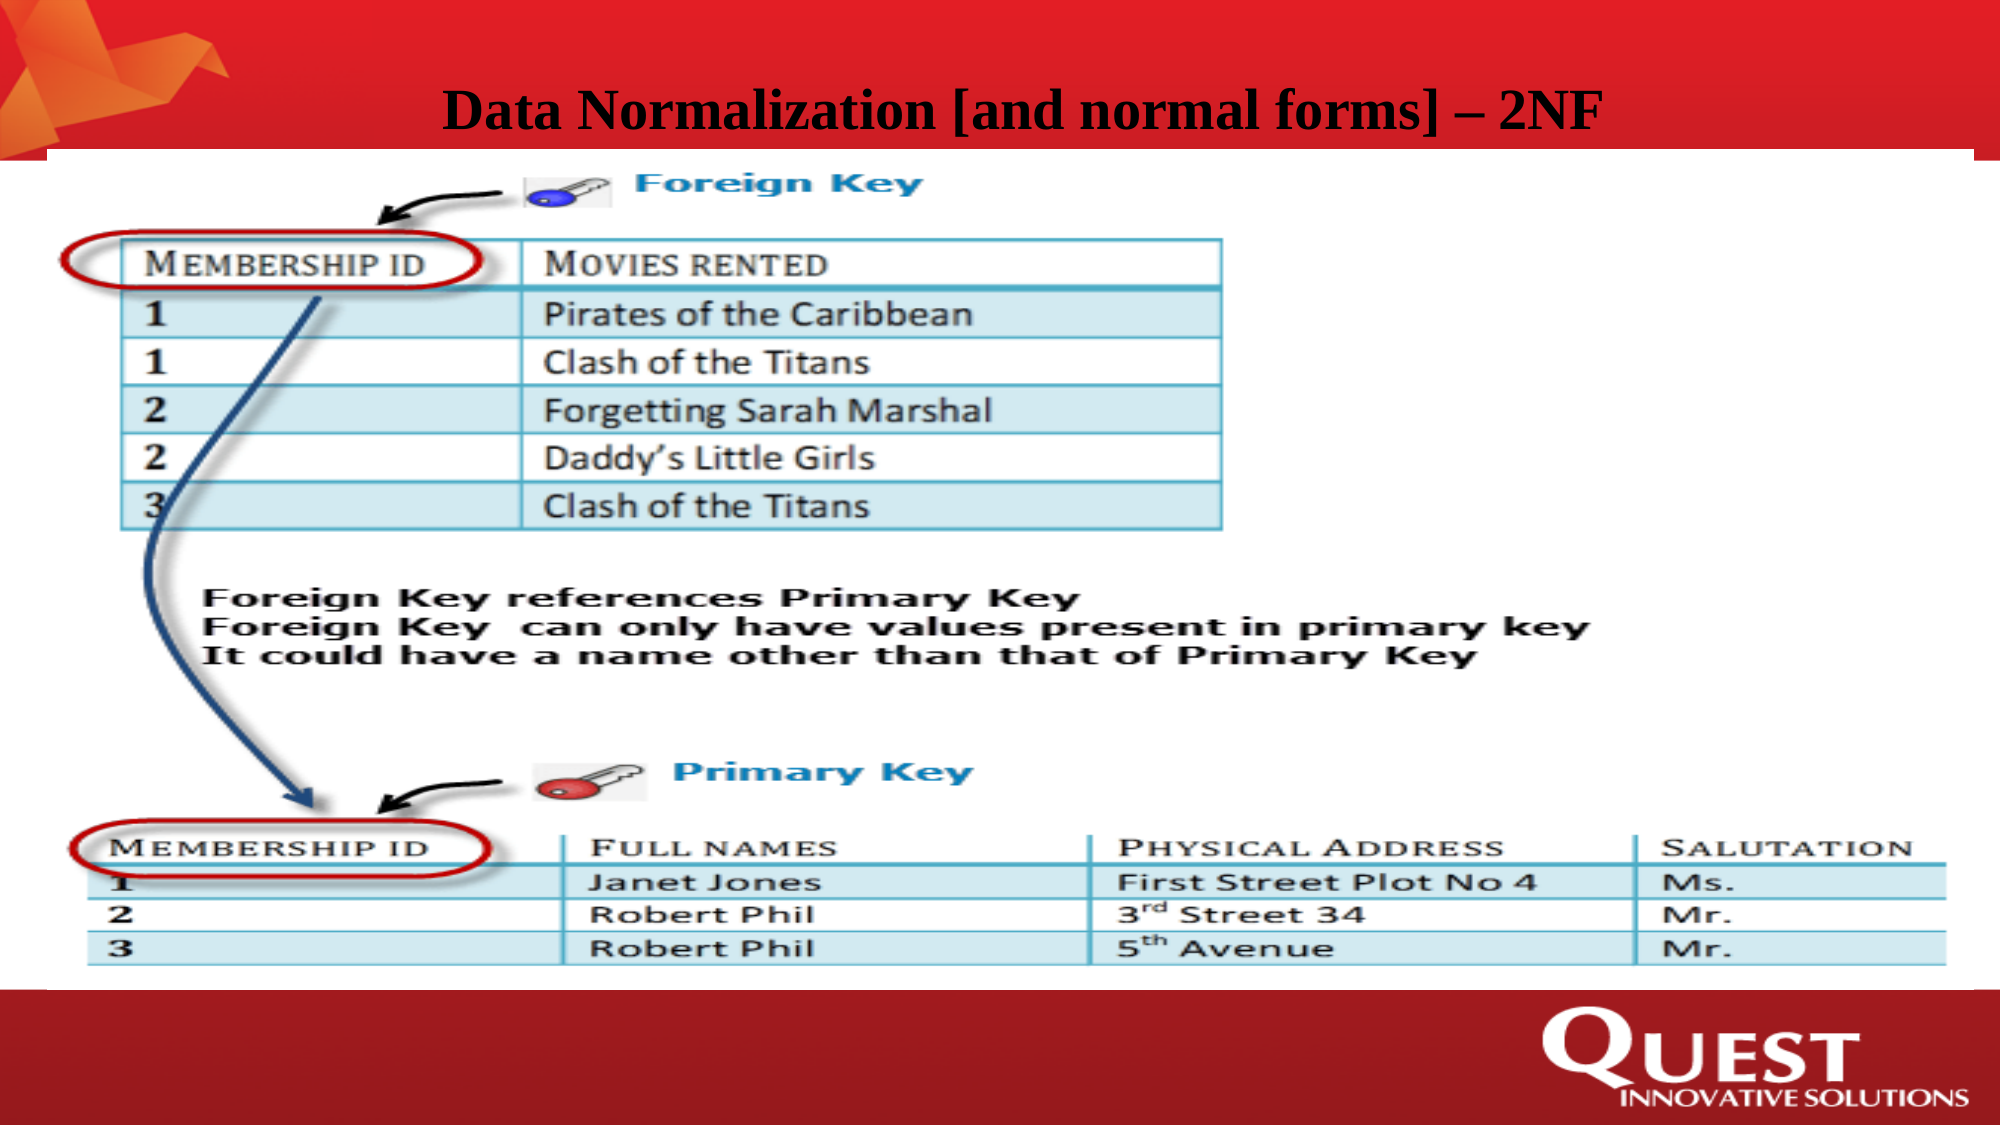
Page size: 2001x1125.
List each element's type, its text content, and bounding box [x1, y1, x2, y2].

picture [0, 0, 2000, 1125]
text_box Data Normalization [and normal forms] – 2NF [428, 64, 1621, 146]
